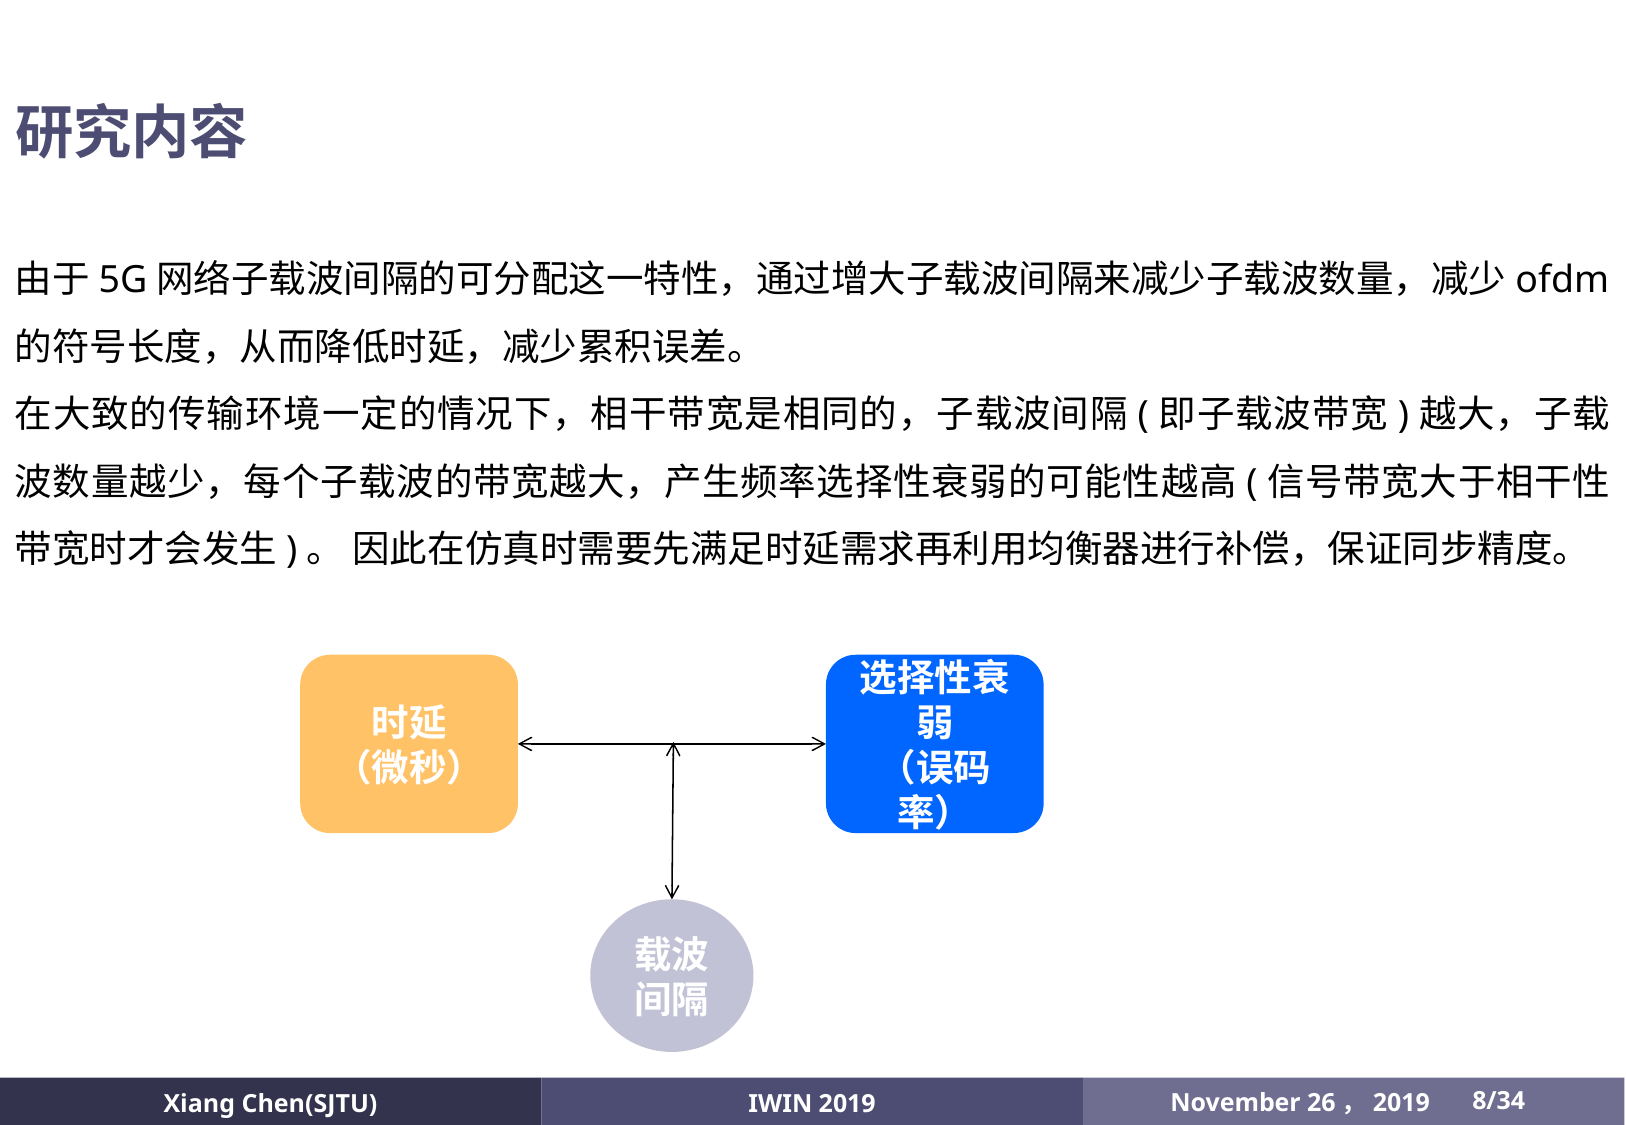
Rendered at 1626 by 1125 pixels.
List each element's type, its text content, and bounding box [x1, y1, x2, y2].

slide_number /34 [1315, 1071, 1625, 1125]
title 研究内容 [0, 7, 1544, 173]
text_box 由于5G网络子载波间隔的可分配这一特性，通过增大子载波间隔来减少子载波数量，减少ofdm的符号长度，从而降低时延，减少累积误差。 在大致的传输环境一定的情况下，相干带宽是相同的，子载波间隔(即子载波带宽)越大，子载波数量越少，每个子载波的带宽越大，产生频率选择性衰弱的可能性越高(信号带宽大于相干性带宽时才会发生)。 因此在仿真时需要先满足时延需求再利用均衡器进行补偿，保证同步精度。 [0, 225, 1625, 961]
text_box 载波间隔 [587, 896, 757, 1056]
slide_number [1155, 1078, 1315, 1125]
text_box 时延 （微秒） [297, 651, 522, 837]
text_box 选择性衰弱 （误码率） [822, 651, 1047, 837]
